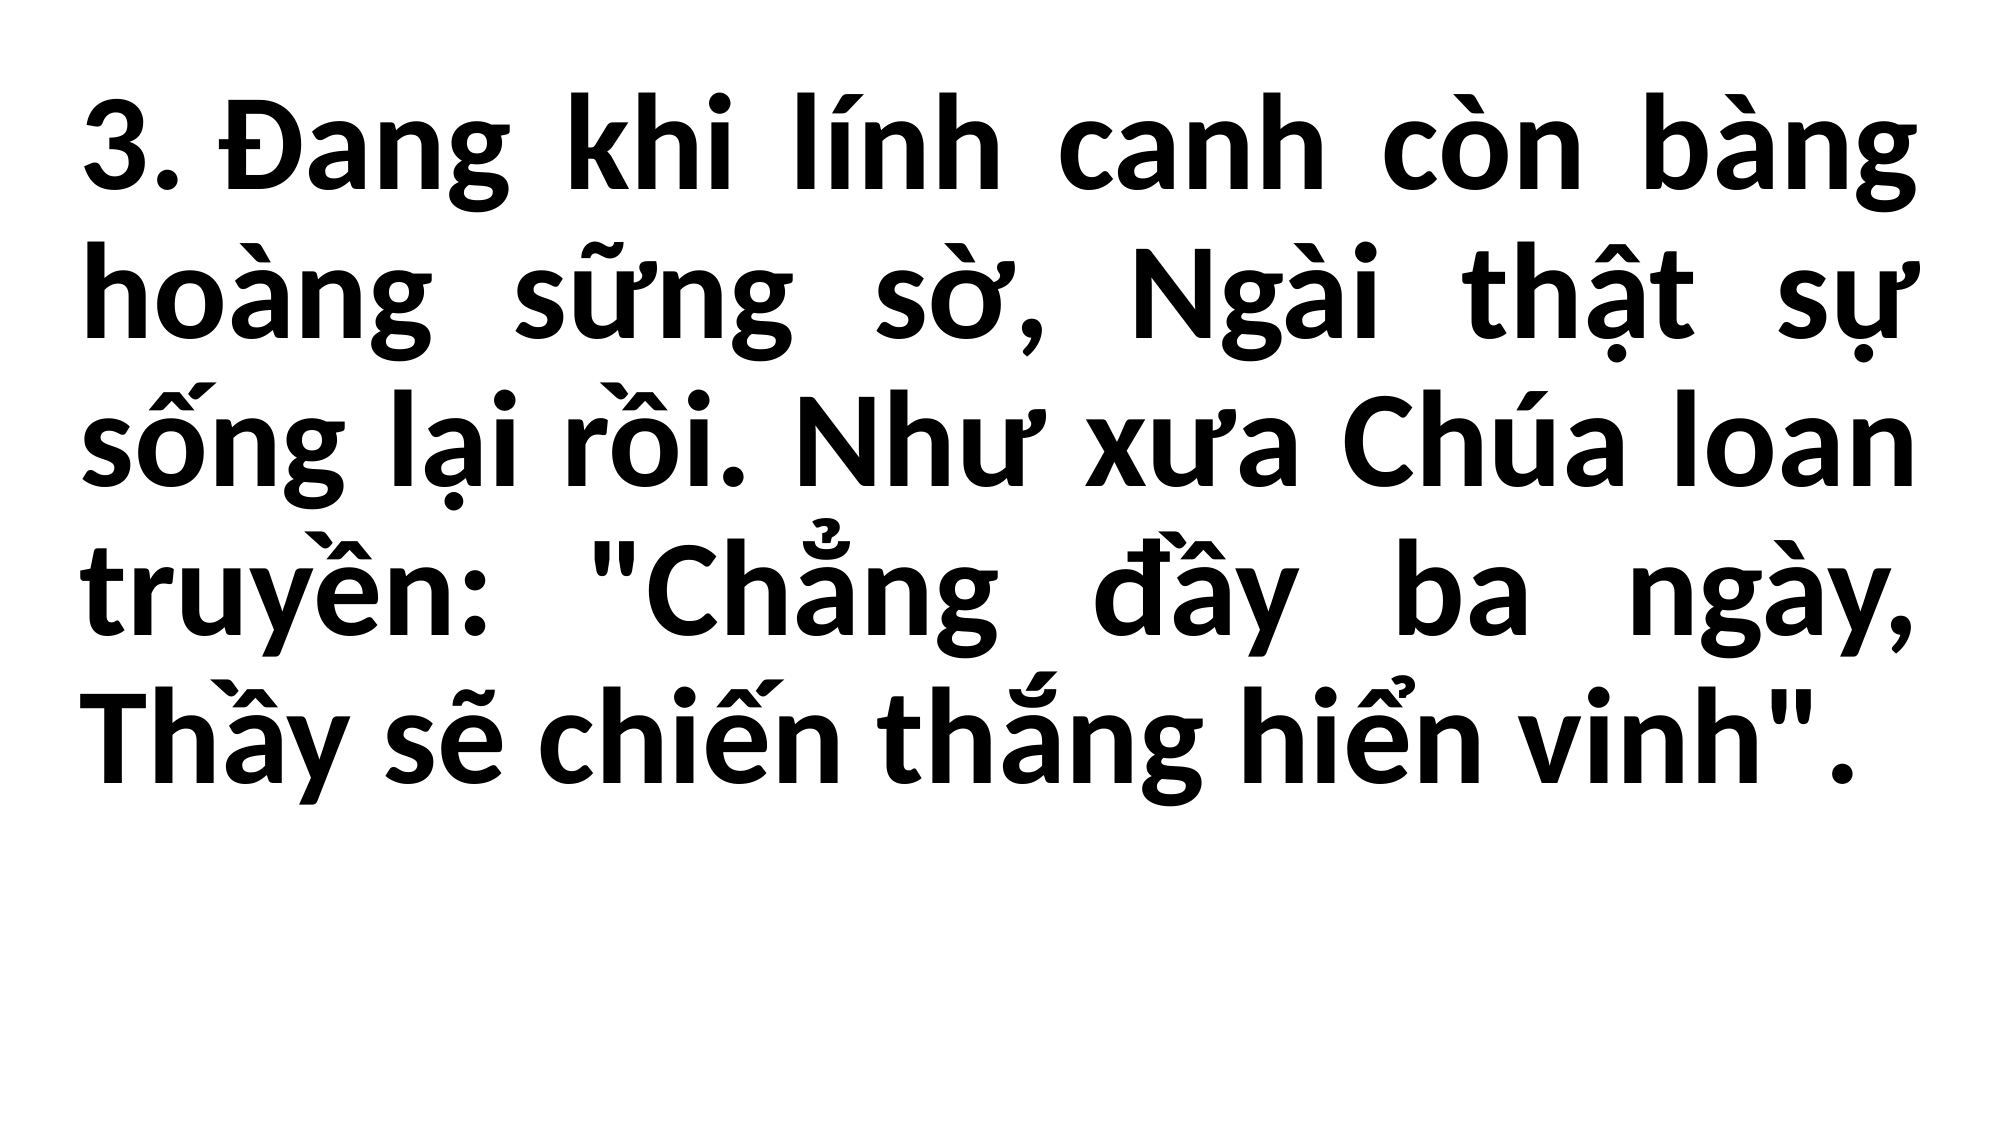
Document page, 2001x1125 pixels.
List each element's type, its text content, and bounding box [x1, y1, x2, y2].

list 3. Đang khi lính canh còn bàng hoàng sững sờ, Ngài thật sự sống lại rồi. Như xưa Chúa loan truyền: "Chẳng đầy ba ngày, Thầy sẽ chiến thắng hiển vinh". [64, 63, 1935, 1044]
